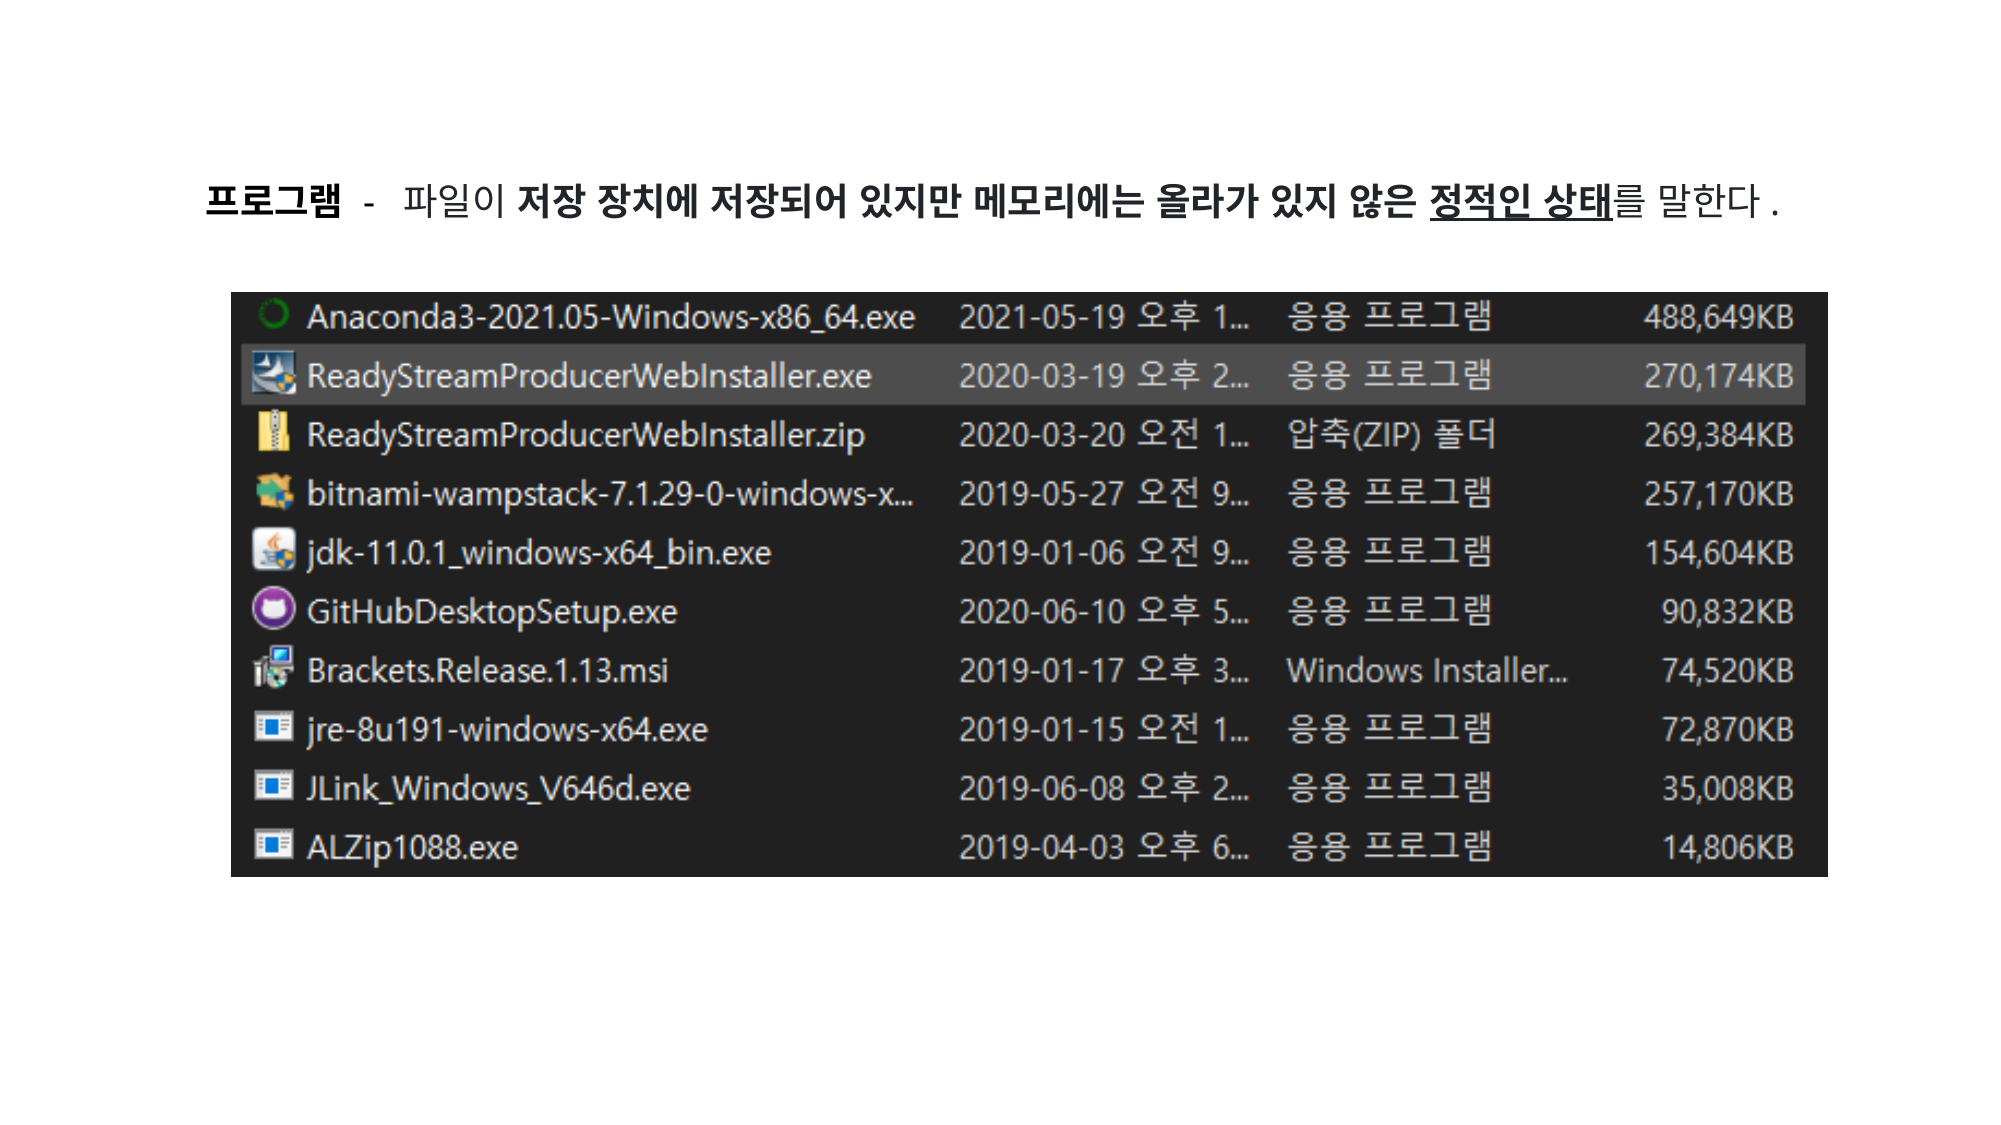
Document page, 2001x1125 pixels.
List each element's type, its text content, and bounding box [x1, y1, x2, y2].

text_box 프로그램 - 파일이 저장 장치에 저장되어 있지만 메모리에는 올라가 있지 않은 정적인 상태를 말한다. [191, 170, 1895, 231]
picture [231, 292, 1828, 877]
